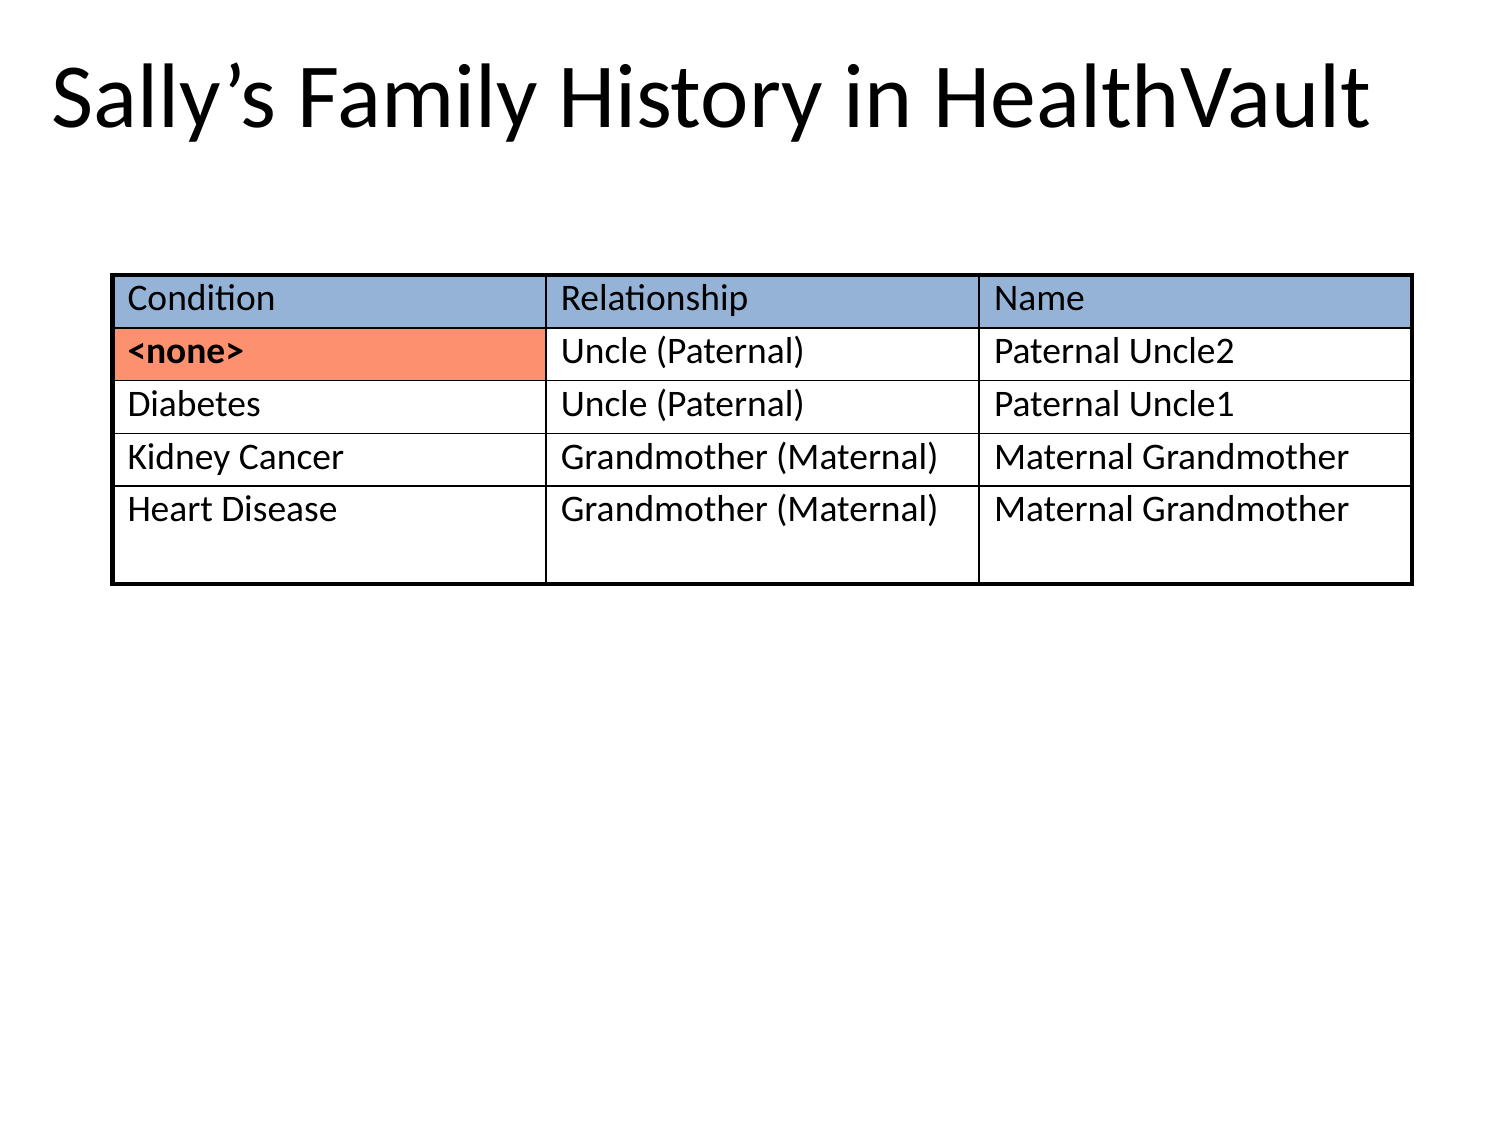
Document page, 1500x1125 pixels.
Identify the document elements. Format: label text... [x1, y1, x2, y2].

table_cell Grandmother (Maternal) [547, 434, 978, 485]
table_cell Uncle (Paternal) [547, 329, 978, 380]
table_cell Paternal Uncle2 [980, 329, 1410, 380]
table_cell Heart Disease [115, 487, 545, 582]
table_cell <none> [115, 329, 545, 380]
table_cell Maternal Grandmother [980, 487, 1410, 582]
table_header Condition [115, 277, 545, 327]
table_cell Uncle (Paternal) [547, 381, 978, 433]
table_cell Grandmother (Maternal) [547, 487, 978, 582]
text_box Sally’s Family History in HealthVault [0, 45, 1425, 138]
table_header Relationship [547, 277, 978, 327]
table_header Name [980, 277, 1410, 327]
table_cell Paternal Uncle1 [980, 381, 1410, 433]
table_cell Kidney Cancer [115, 434, 545, 485]
table_cell Maternal Grandmother [980, 434, 1410, 485]
table_cell Diabetes [115, 381, 545, 433]
